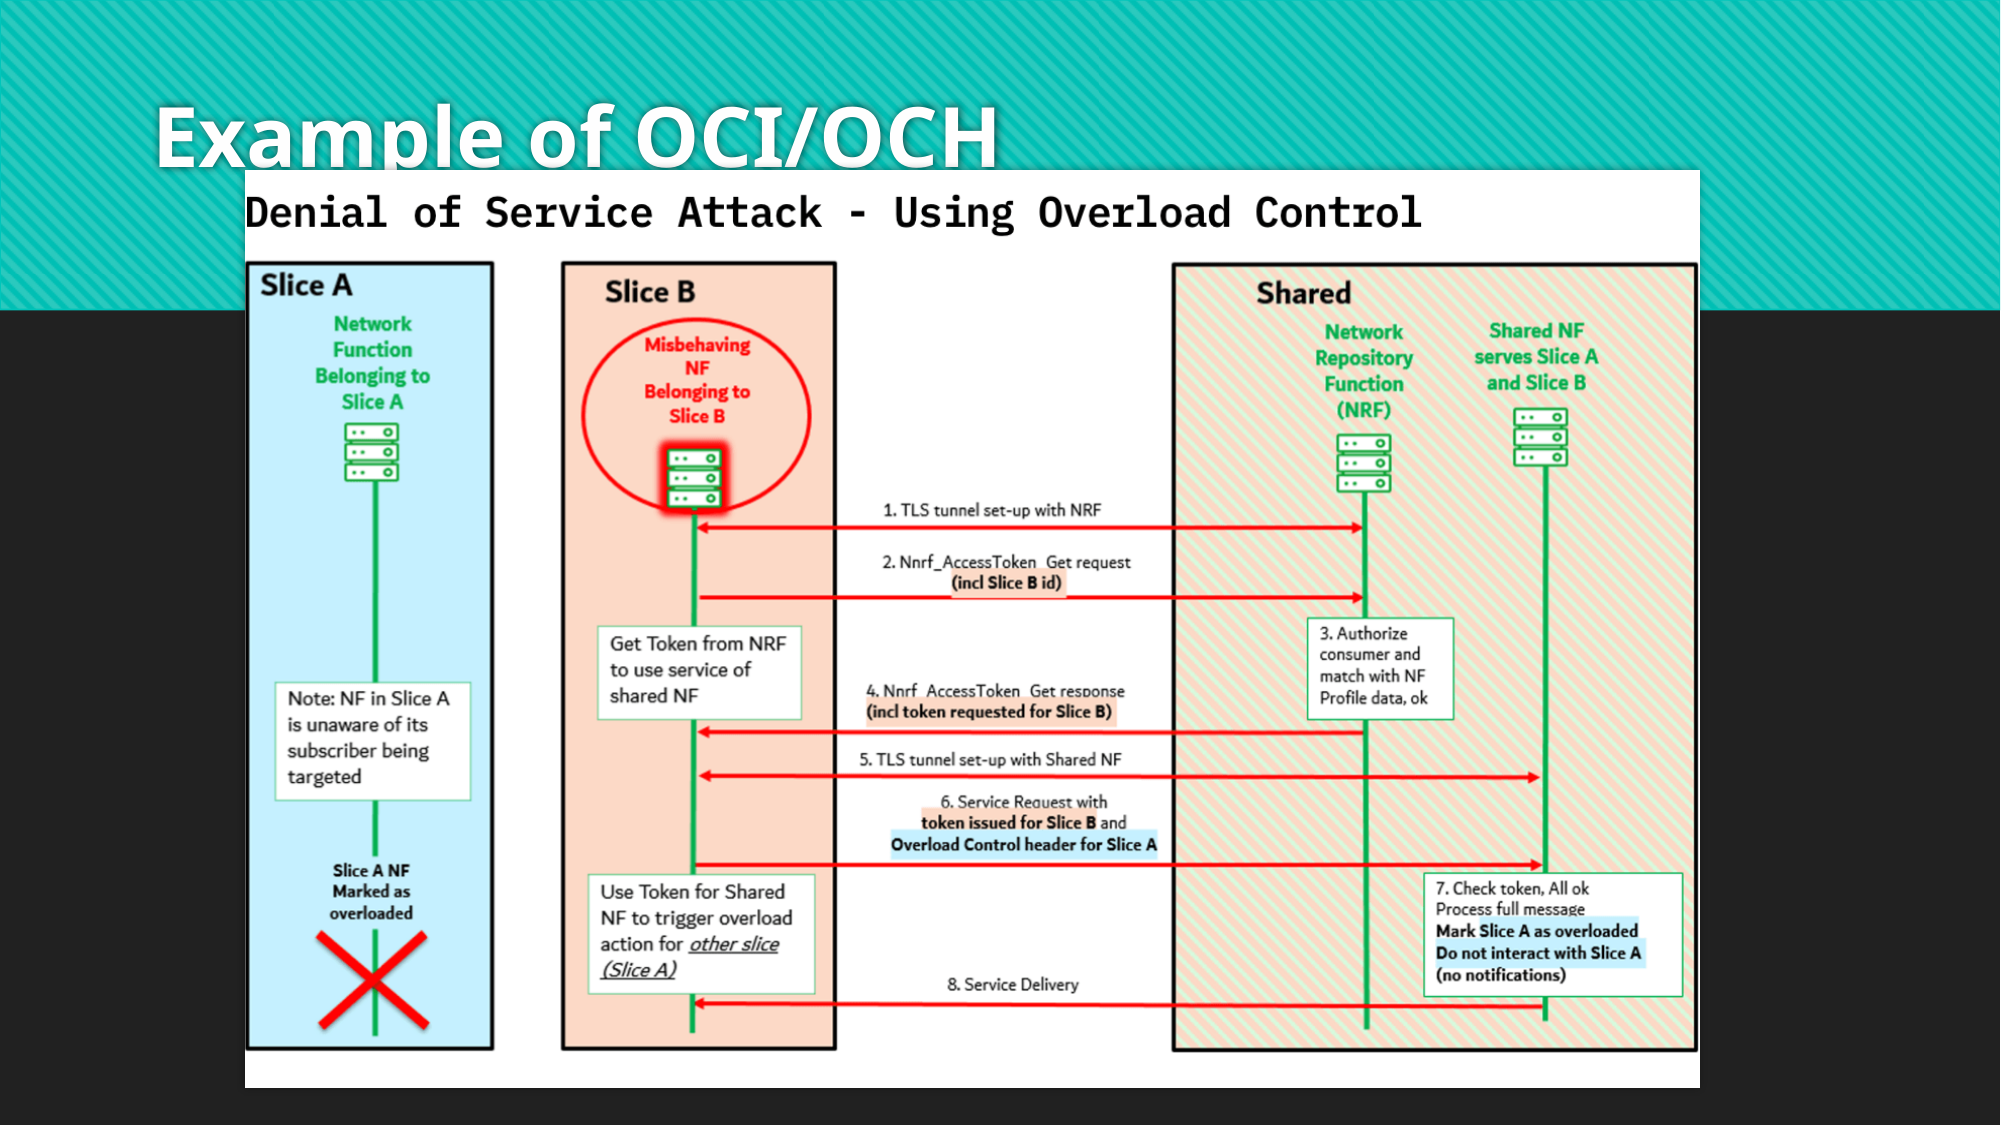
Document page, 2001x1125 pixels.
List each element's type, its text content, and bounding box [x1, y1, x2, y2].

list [245, 170, 1700, 1088]
title Example of OCI/OCH [137, 37, 1863, 192]
